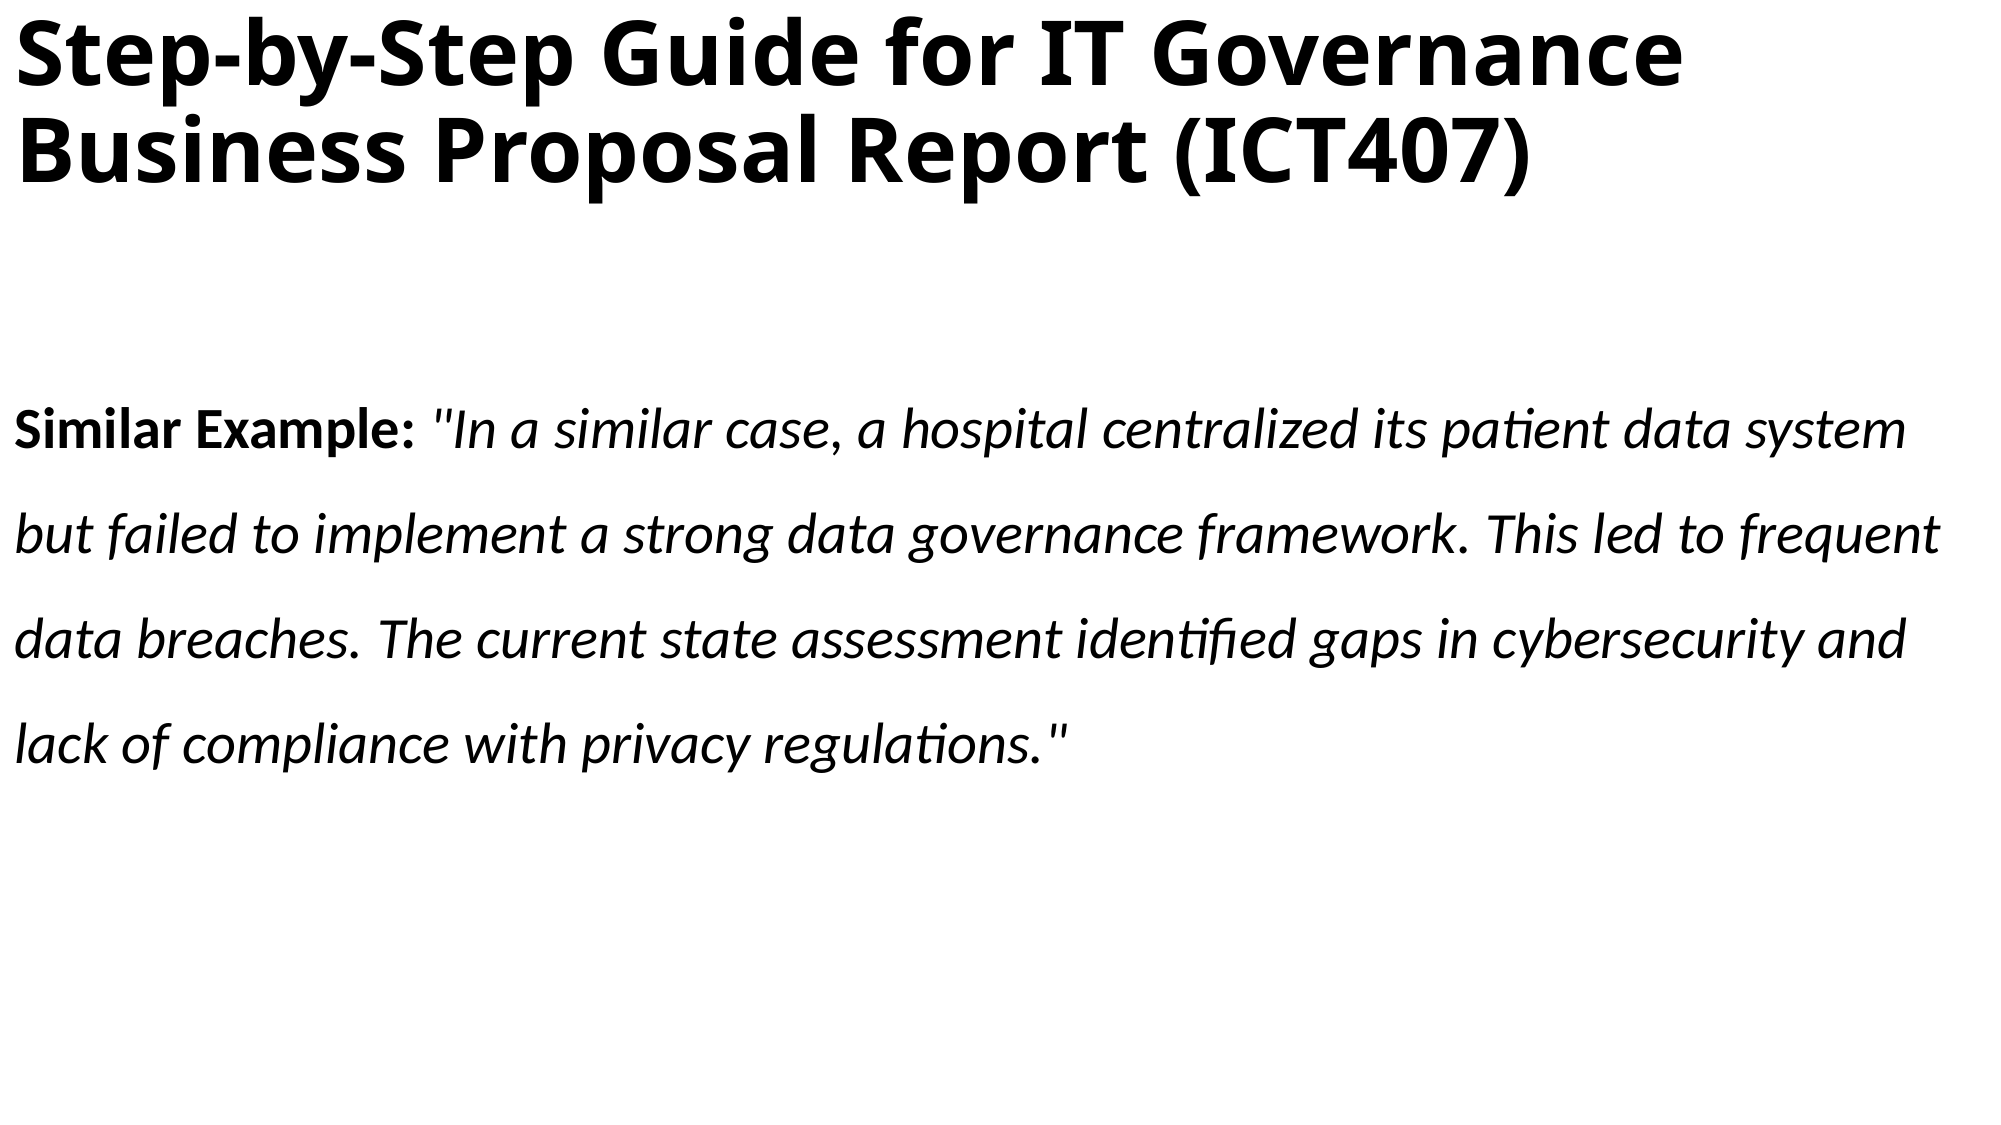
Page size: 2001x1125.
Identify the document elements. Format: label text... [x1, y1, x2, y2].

text_box Similar Example: "In a similar case, a hospital centralized its patient data system but failed to implement a strong data governance framework. This led to frequent data breaches. The current state assessment identified gaps in cybersecurity and lack of compliance with privacy regulations." [0, 348, 2000, 783]
title Step-by-Step Guide for IT Governance Business Proposal Report (ICT407) [0, 0, 2000, 211]
